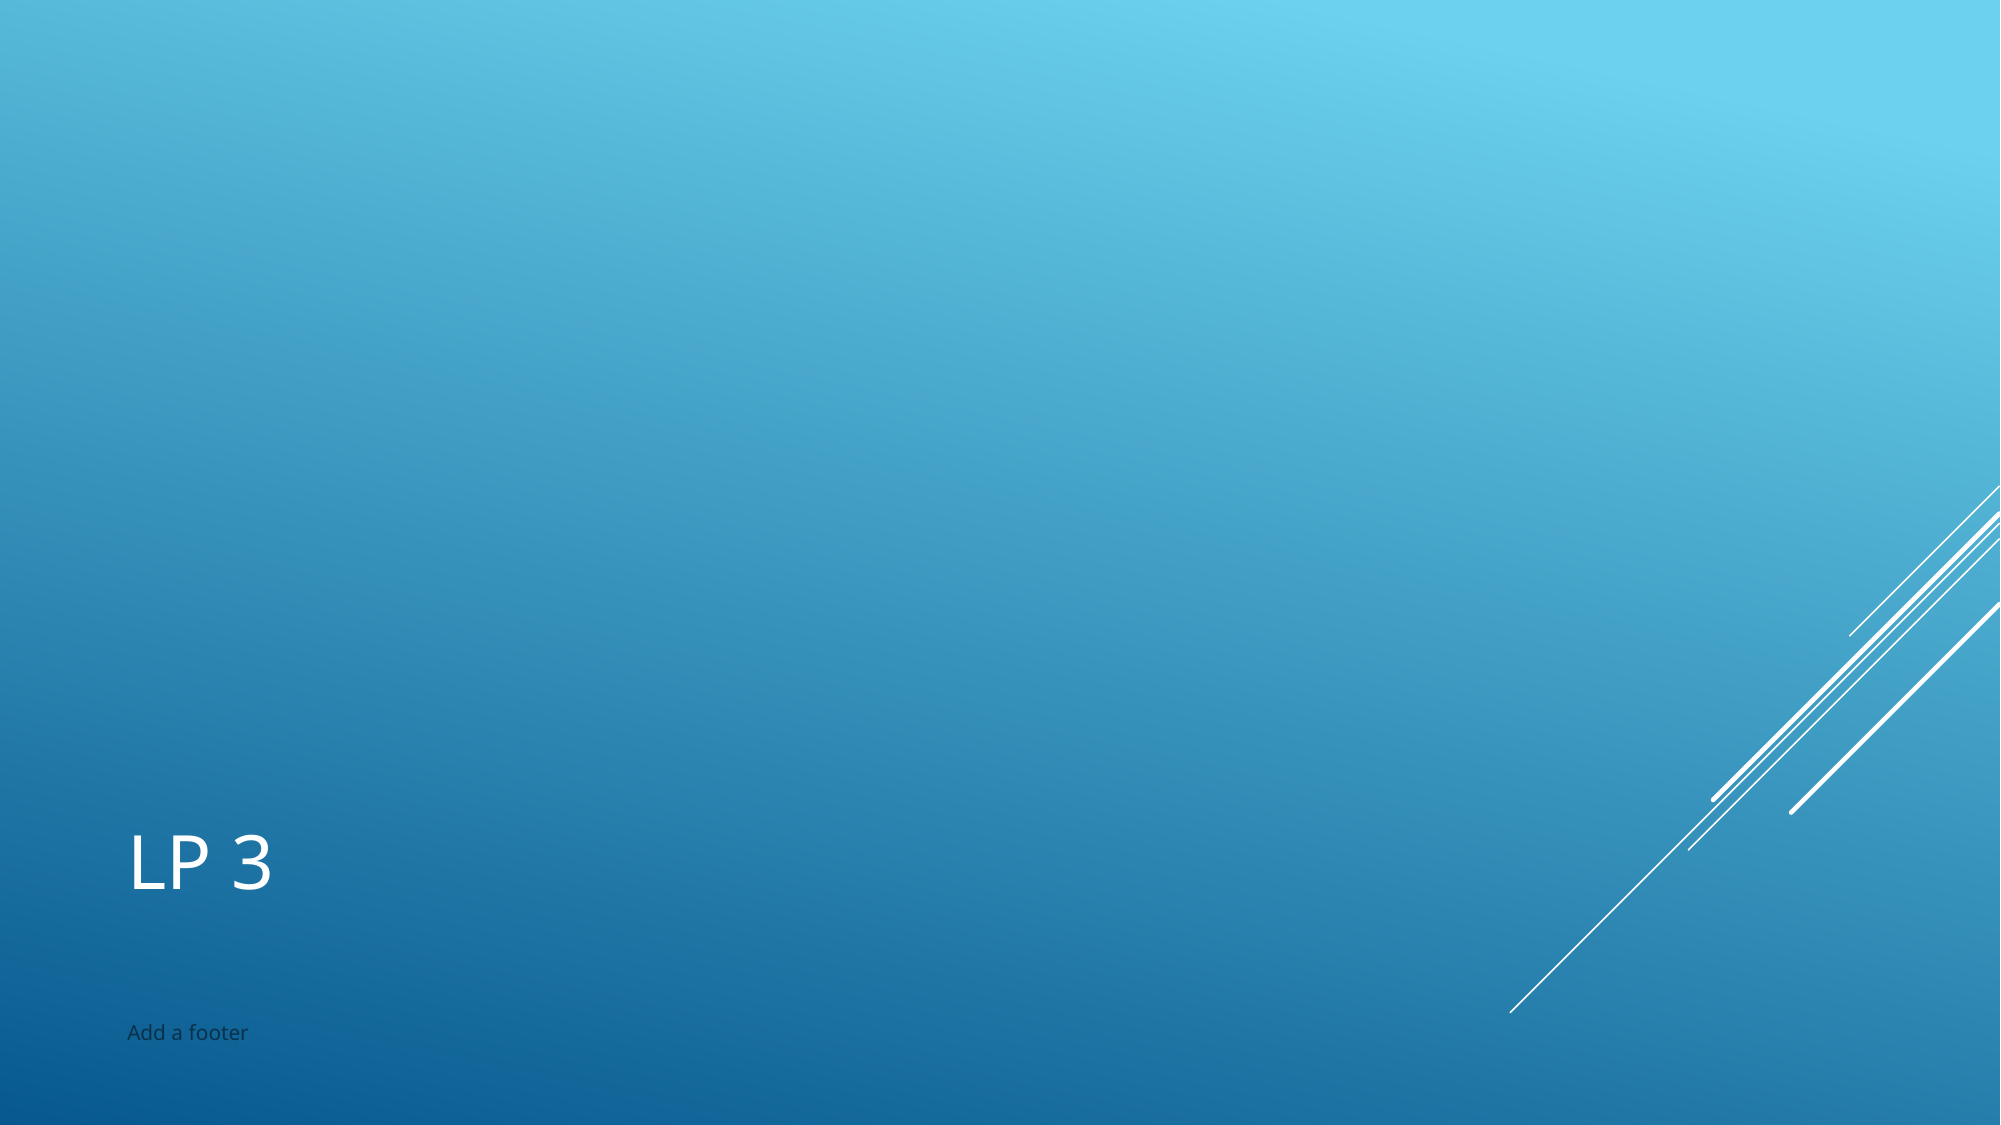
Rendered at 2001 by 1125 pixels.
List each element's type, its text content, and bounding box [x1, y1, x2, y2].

footer Add a footer [112, 1012, 1350, 1073]
title LP 3 [112, 736, 1513, 984]
